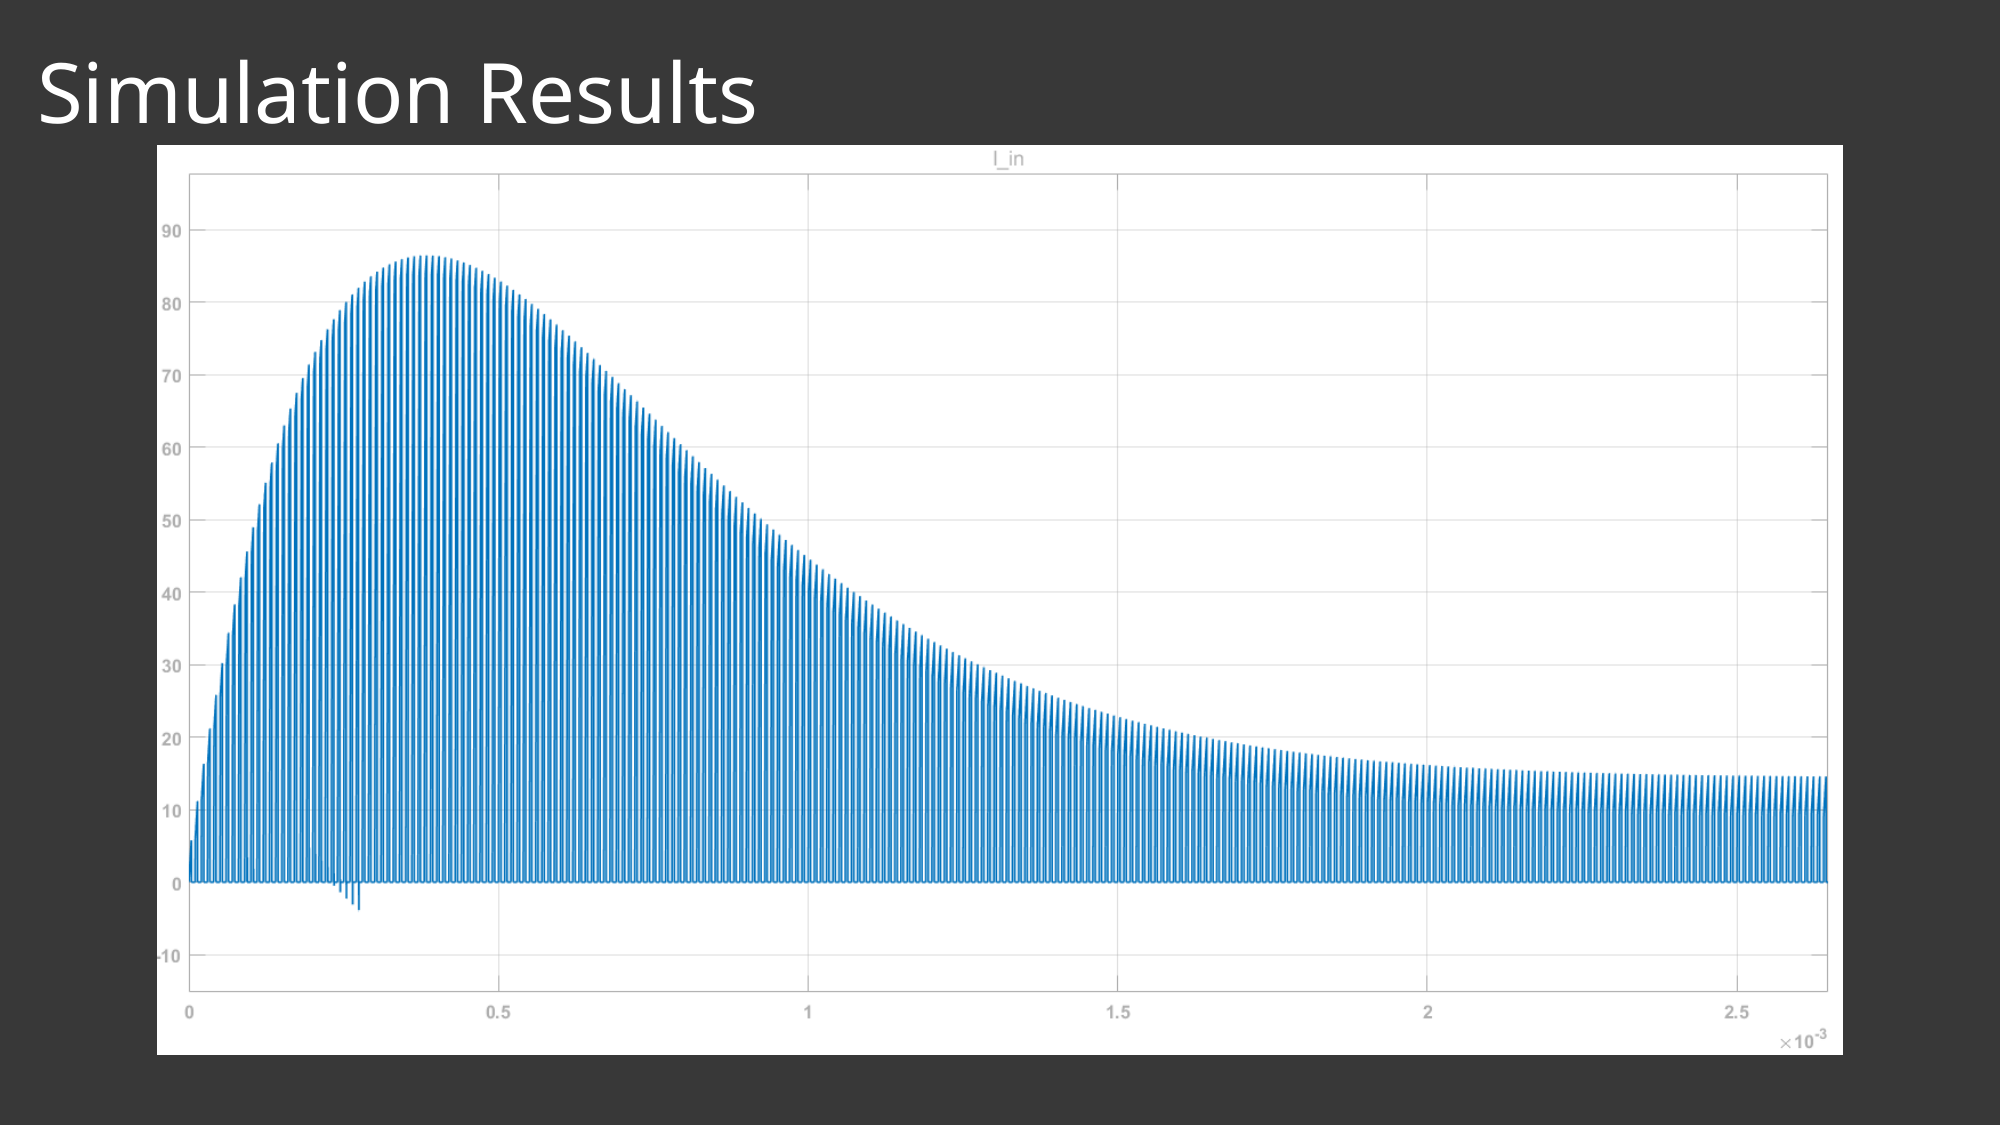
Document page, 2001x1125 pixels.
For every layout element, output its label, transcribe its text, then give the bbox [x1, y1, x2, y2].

title Simulation Results [17, 20, 1827, 146]
picture [156, 144, 1844, 1056]
